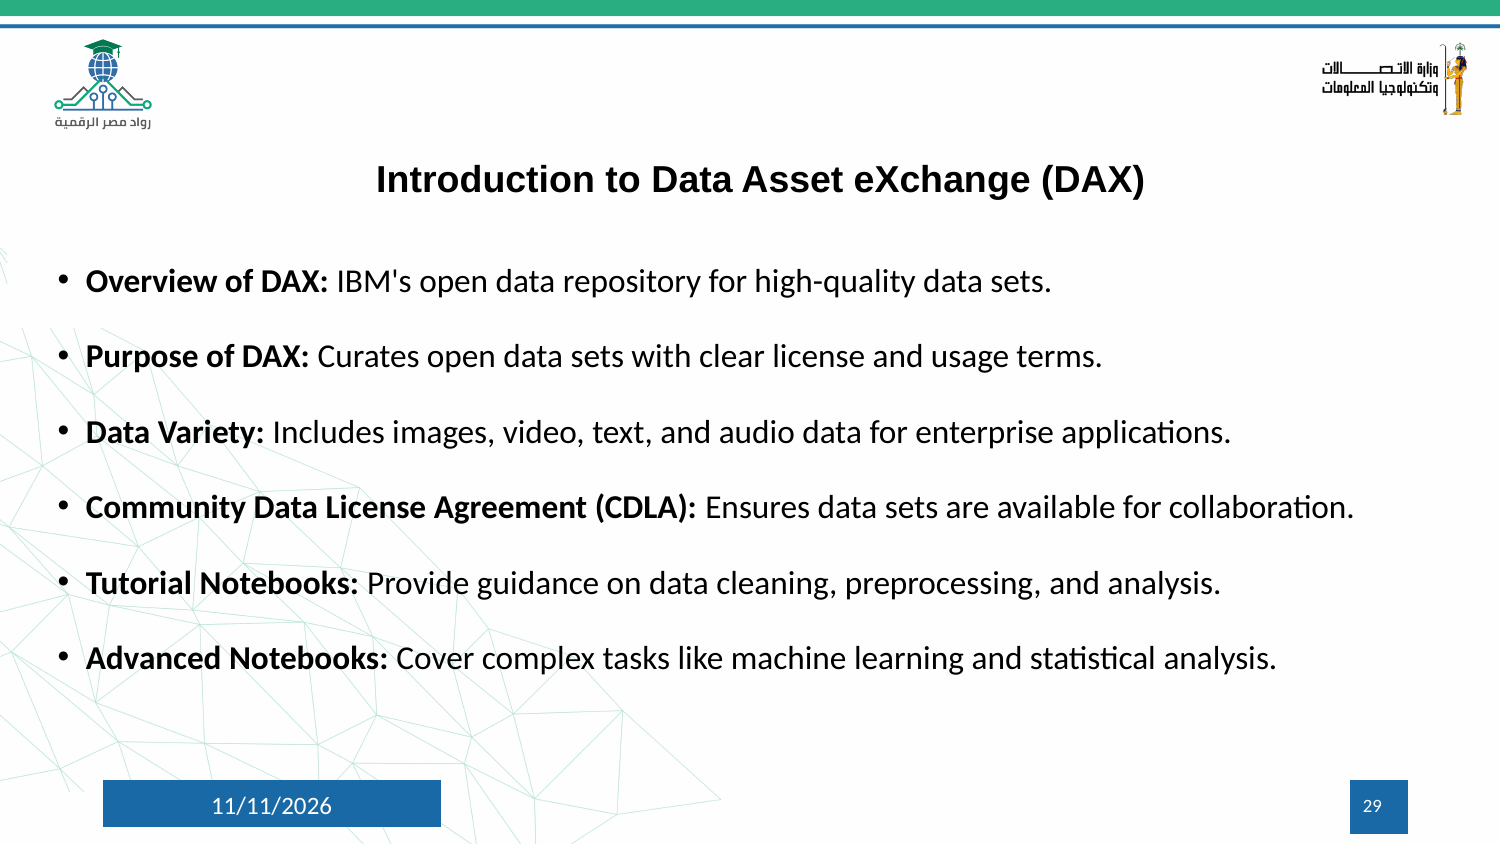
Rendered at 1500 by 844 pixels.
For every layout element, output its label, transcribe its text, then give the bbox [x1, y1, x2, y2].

list Overview of DAX: IBM's open data repository for high-quality data sets. Purpose of DAX: Curates open data sets with clear license and usage terms. Data Variety: Includes images, video, text, and audio data for enterprise applications. Community Data License Agreement (CDLA): Ensures data sets are available for collaboration. Tutorial Notebooks: Provide guidance on data cleaning, preprocessing, and analysis. Advanced Notebooks: Cover complex tasks like machine learning and statistical analysis. [42, 231, 1472, 760]
picture [0, 0, 1500, 844]
text_box Introduction to Data Asset eXchange (DAX) [320, 148, 1202, 208]
footer [477, 782, 1004, 827]
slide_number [103, 782, 441, 827]
slide_number 29 [1059, 782, 1397, 827]
